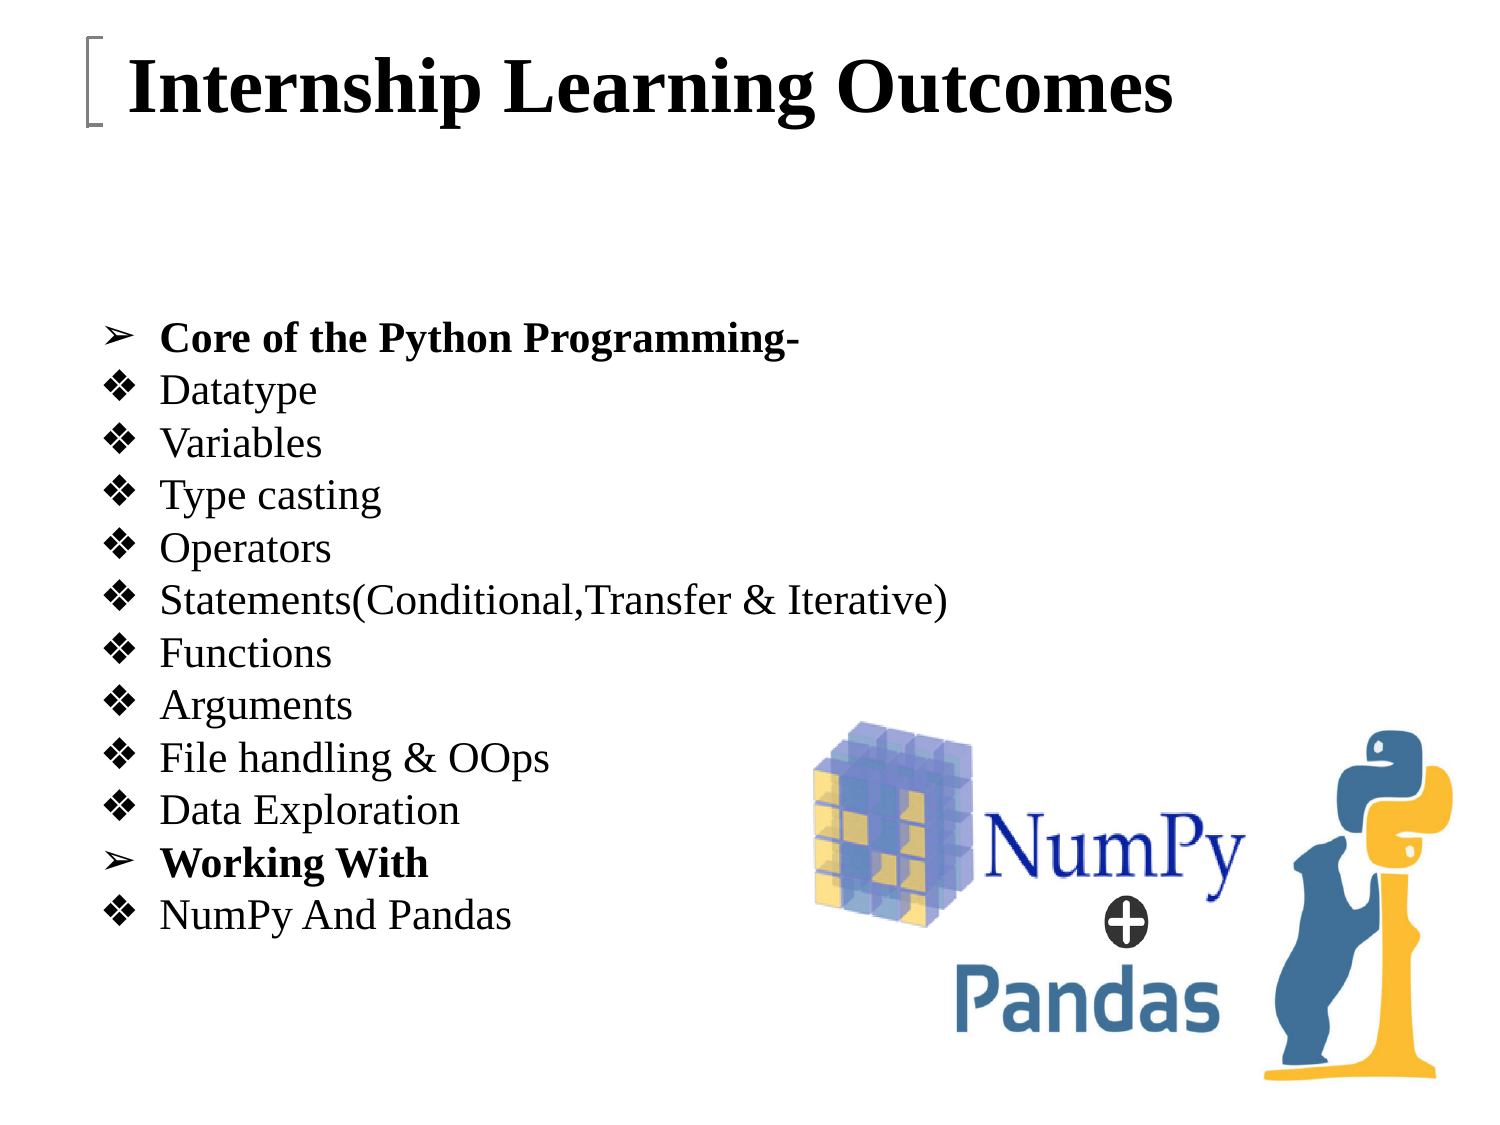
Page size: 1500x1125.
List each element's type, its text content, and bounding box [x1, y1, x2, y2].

text_box Core of the Python Programming- Datatype Variables Type casting Operators Statements(Conditional,Transfer & Iterative) Functions Arguments File handling & OOps Data Exploration Working With NumPy And Pandas [69, 293, 1431, 954]
title Internship Learning Outcomes [112, 24, 1463, 138]
picture [801, 706, 1463, 1097]
